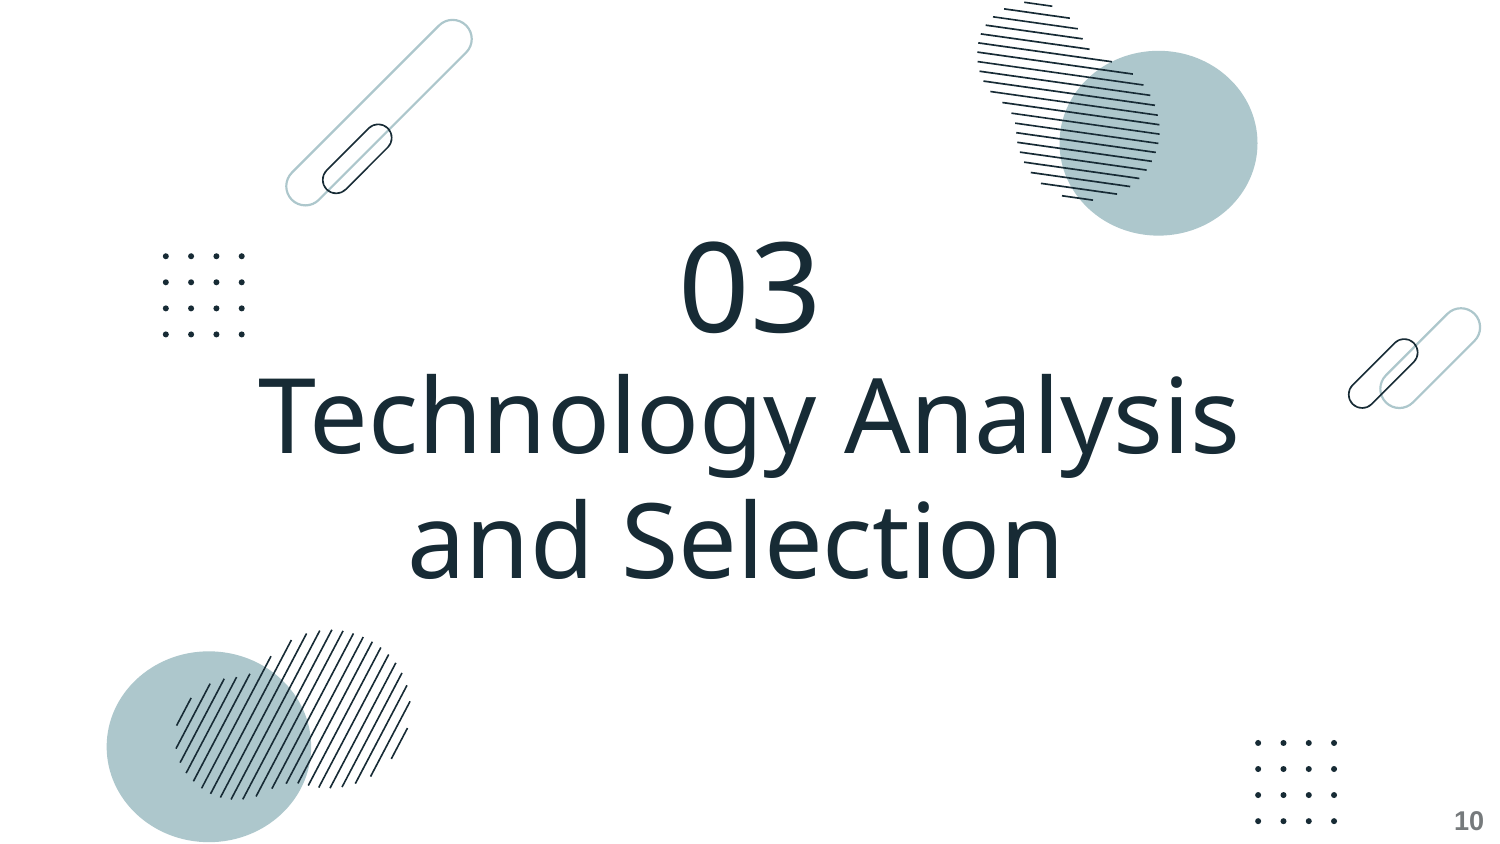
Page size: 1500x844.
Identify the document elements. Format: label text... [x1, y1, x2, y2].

title Technology Analysis and Selection [162, 333, 1338, 620]
title 03 [632, 165, 868, 373]
slide_number 10 [1161, 797, 1500, 843]
